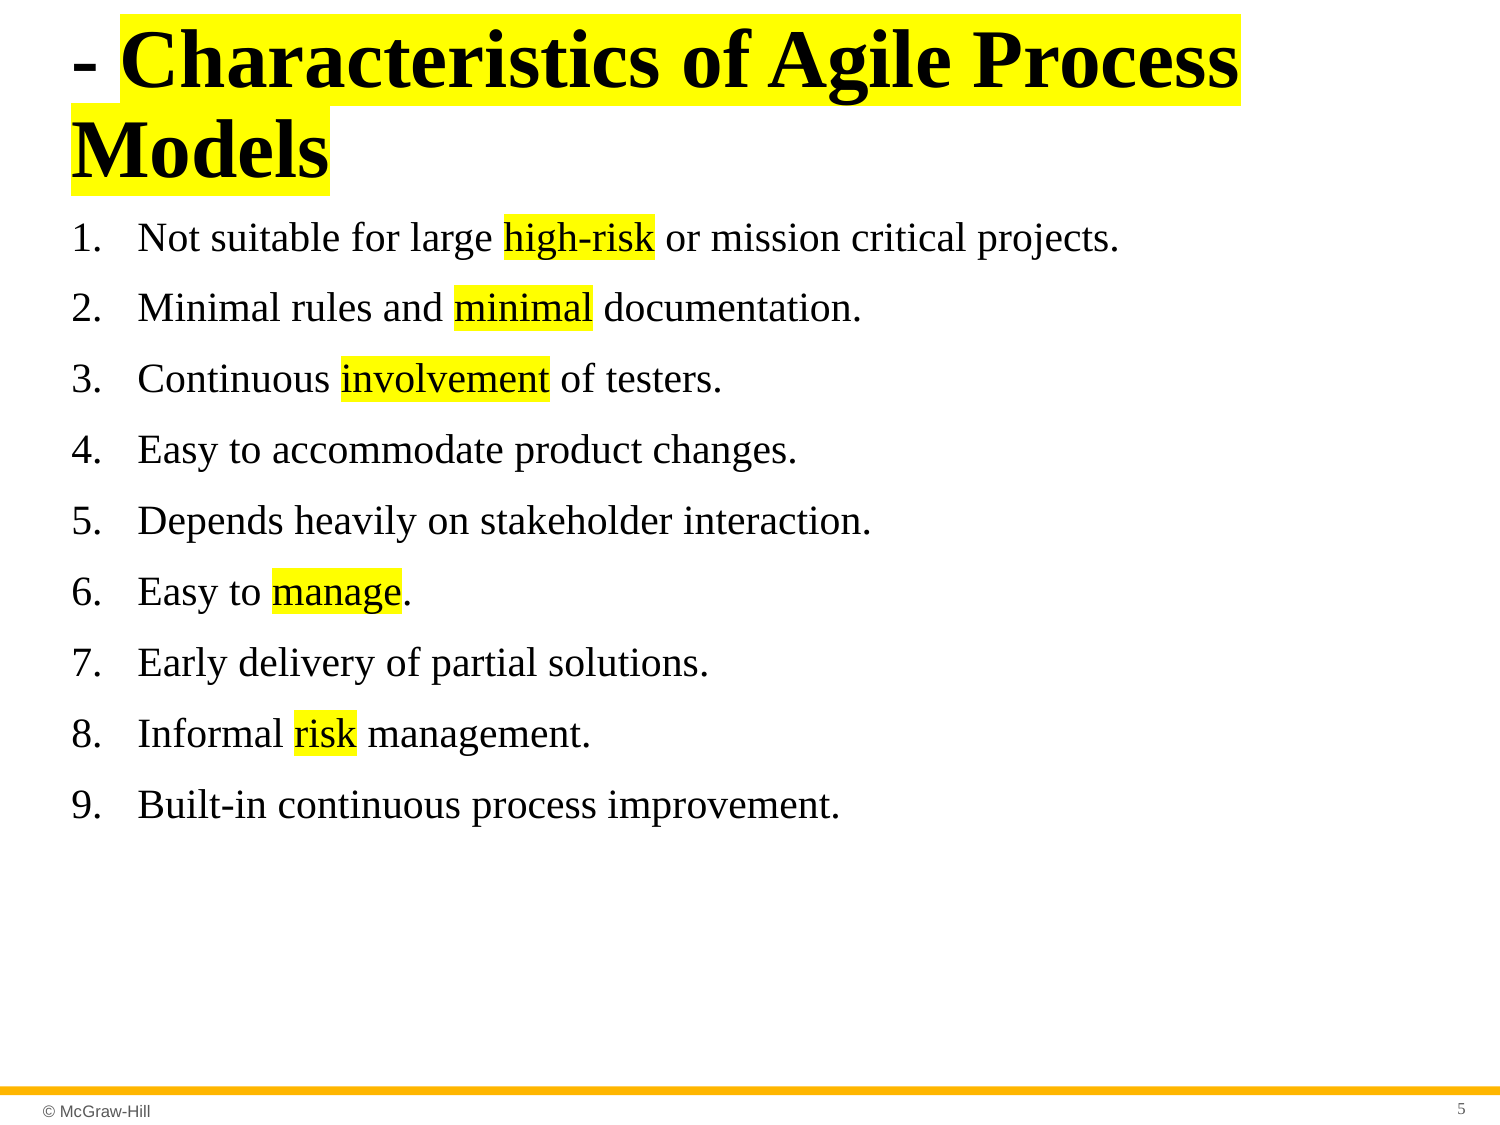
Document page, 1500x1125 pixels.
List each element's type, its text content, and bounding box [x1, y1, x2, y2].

slide_number 5 [1415, 1094, 1474, 1122]
list Not suitable for large high-risk or mission critical projects. Minimal rules and minimal documentation. Continuous involvement of testers. Easy to accommodate product changes. Depends heavily on stakeholder interaction. Easy to manage. Early delivery of partial solutions. Informal risk management. Built-in continuous process improvement. [56, 201, 1444, 962]
title - Characteristics of Agile Process Models [56, 24, 1444, 188]
